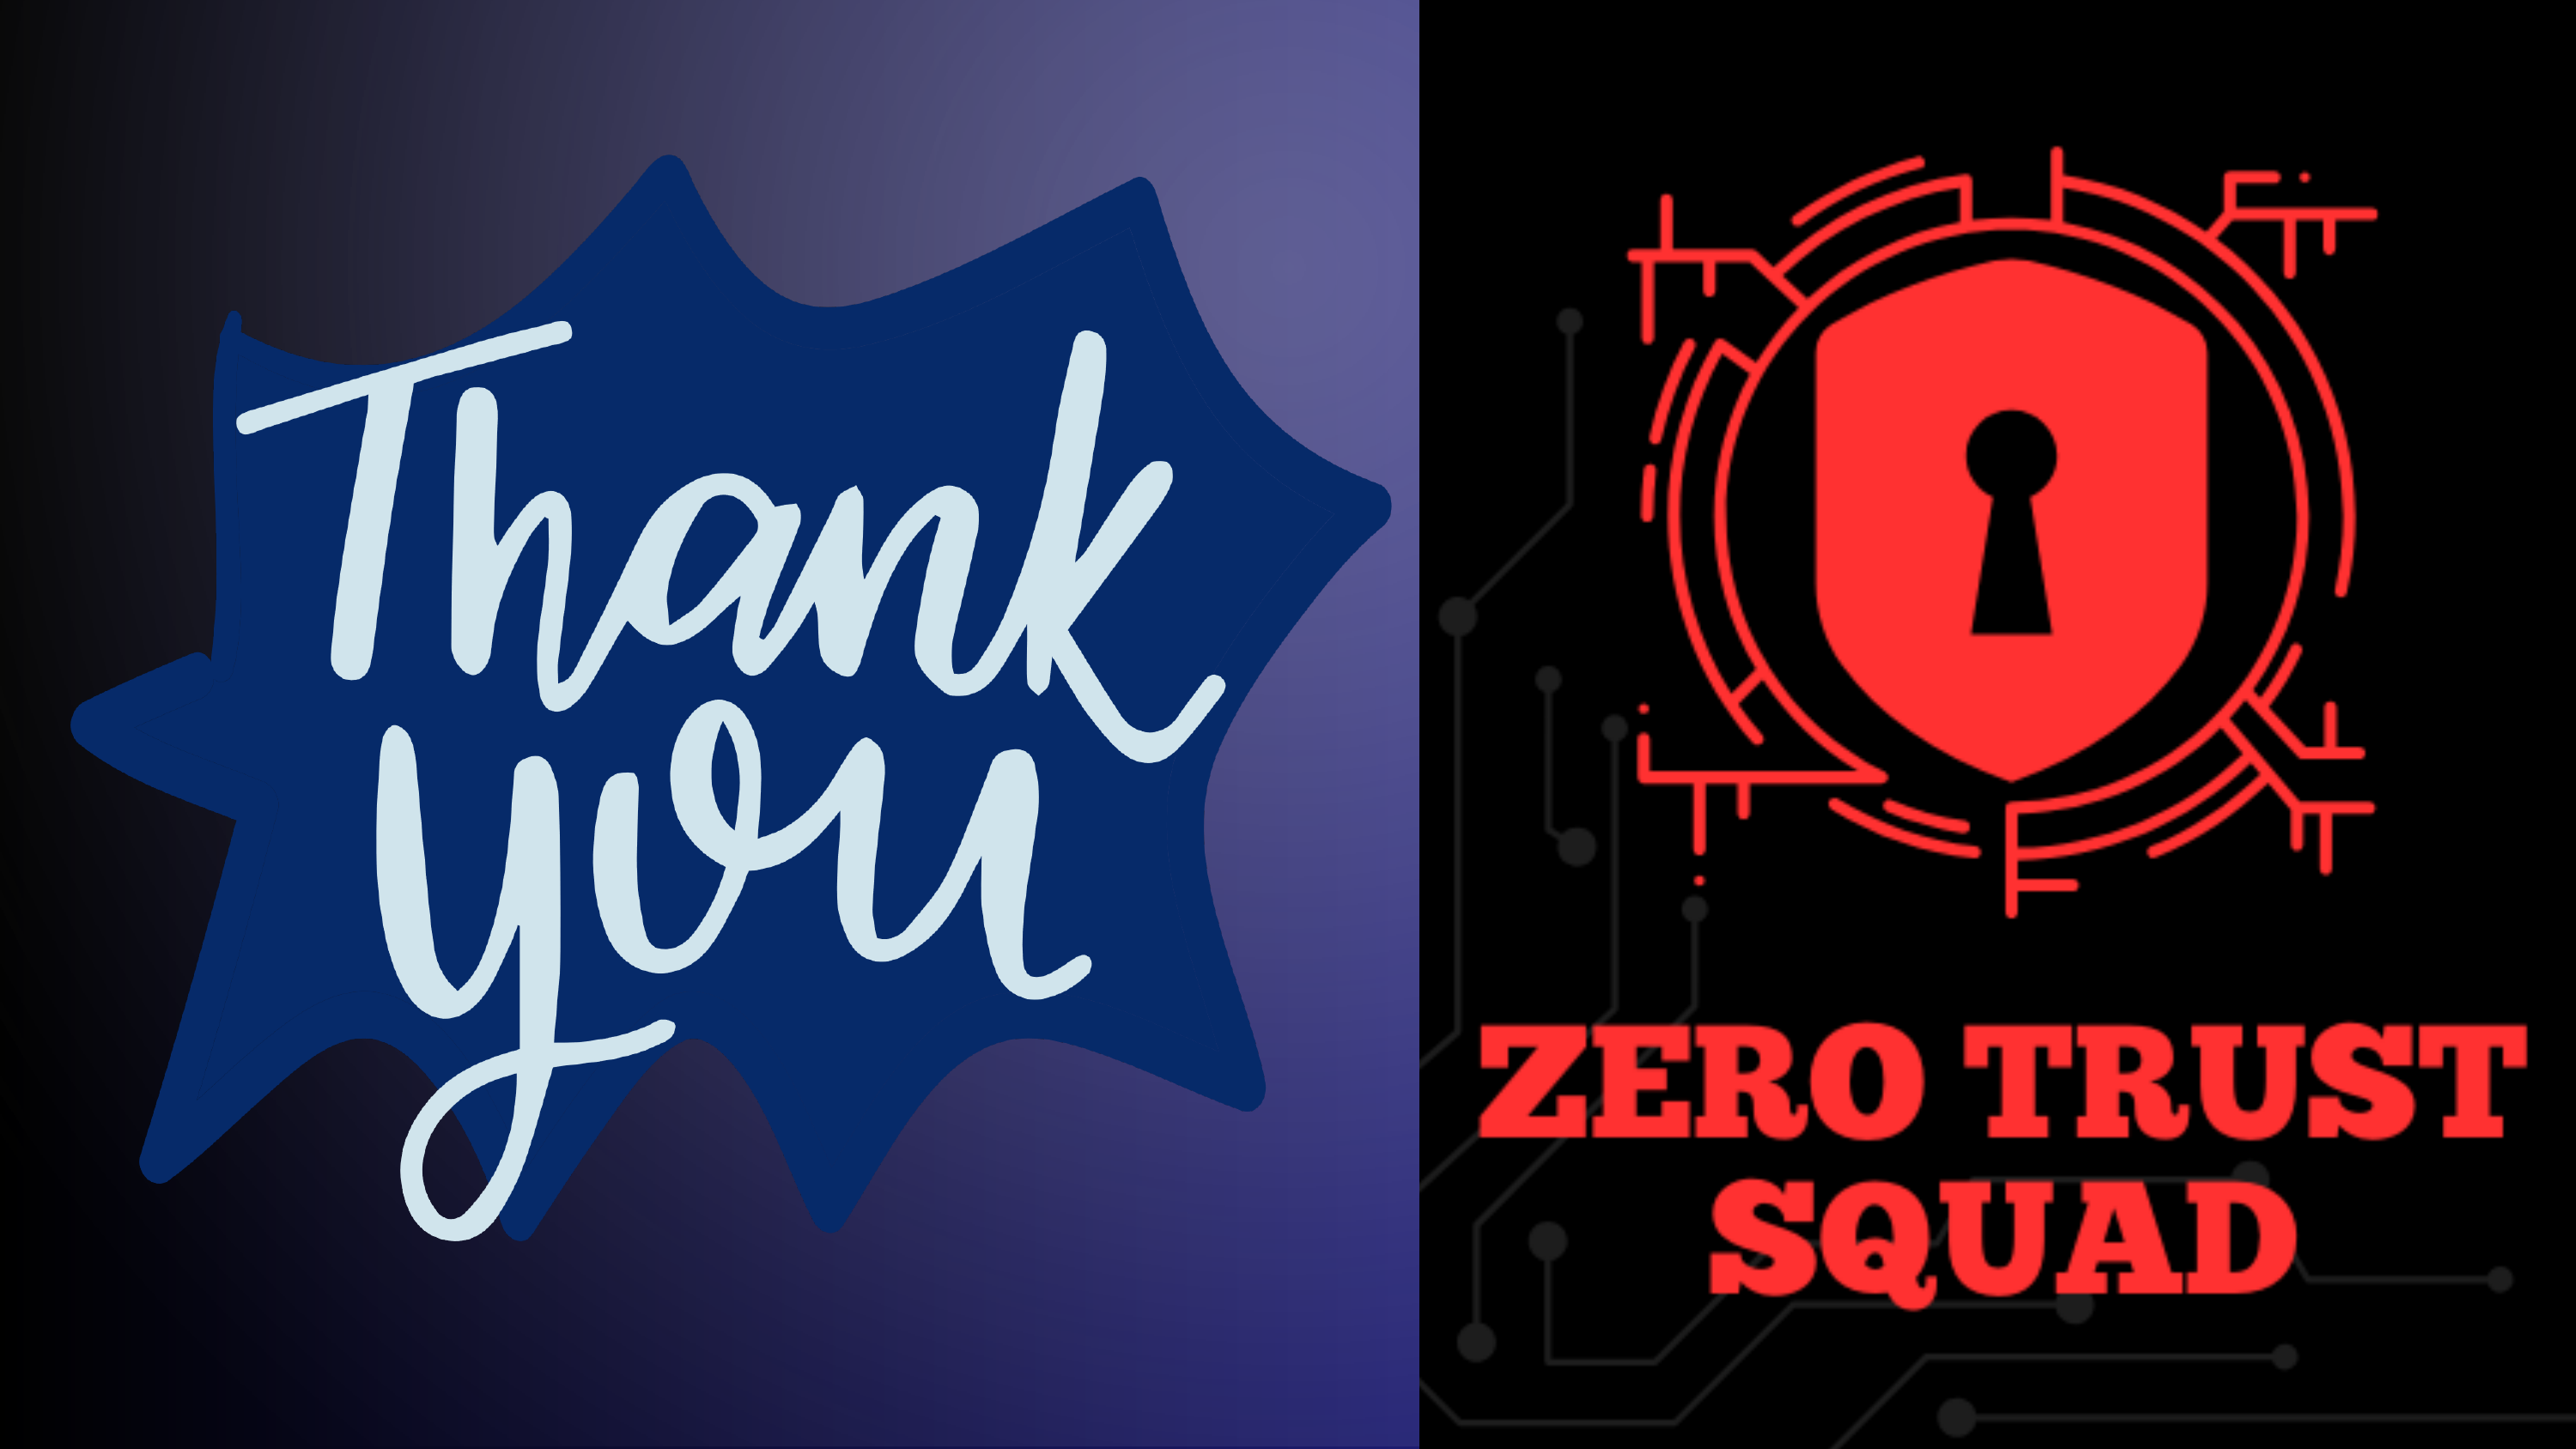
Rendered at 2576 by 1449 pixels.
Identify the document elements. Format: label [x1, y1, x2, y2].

text_box [1419, 0, 2576, 1449]
text_box [64, 144, 1396, 1249]
text_box [0, 0, 1419, 1446]
